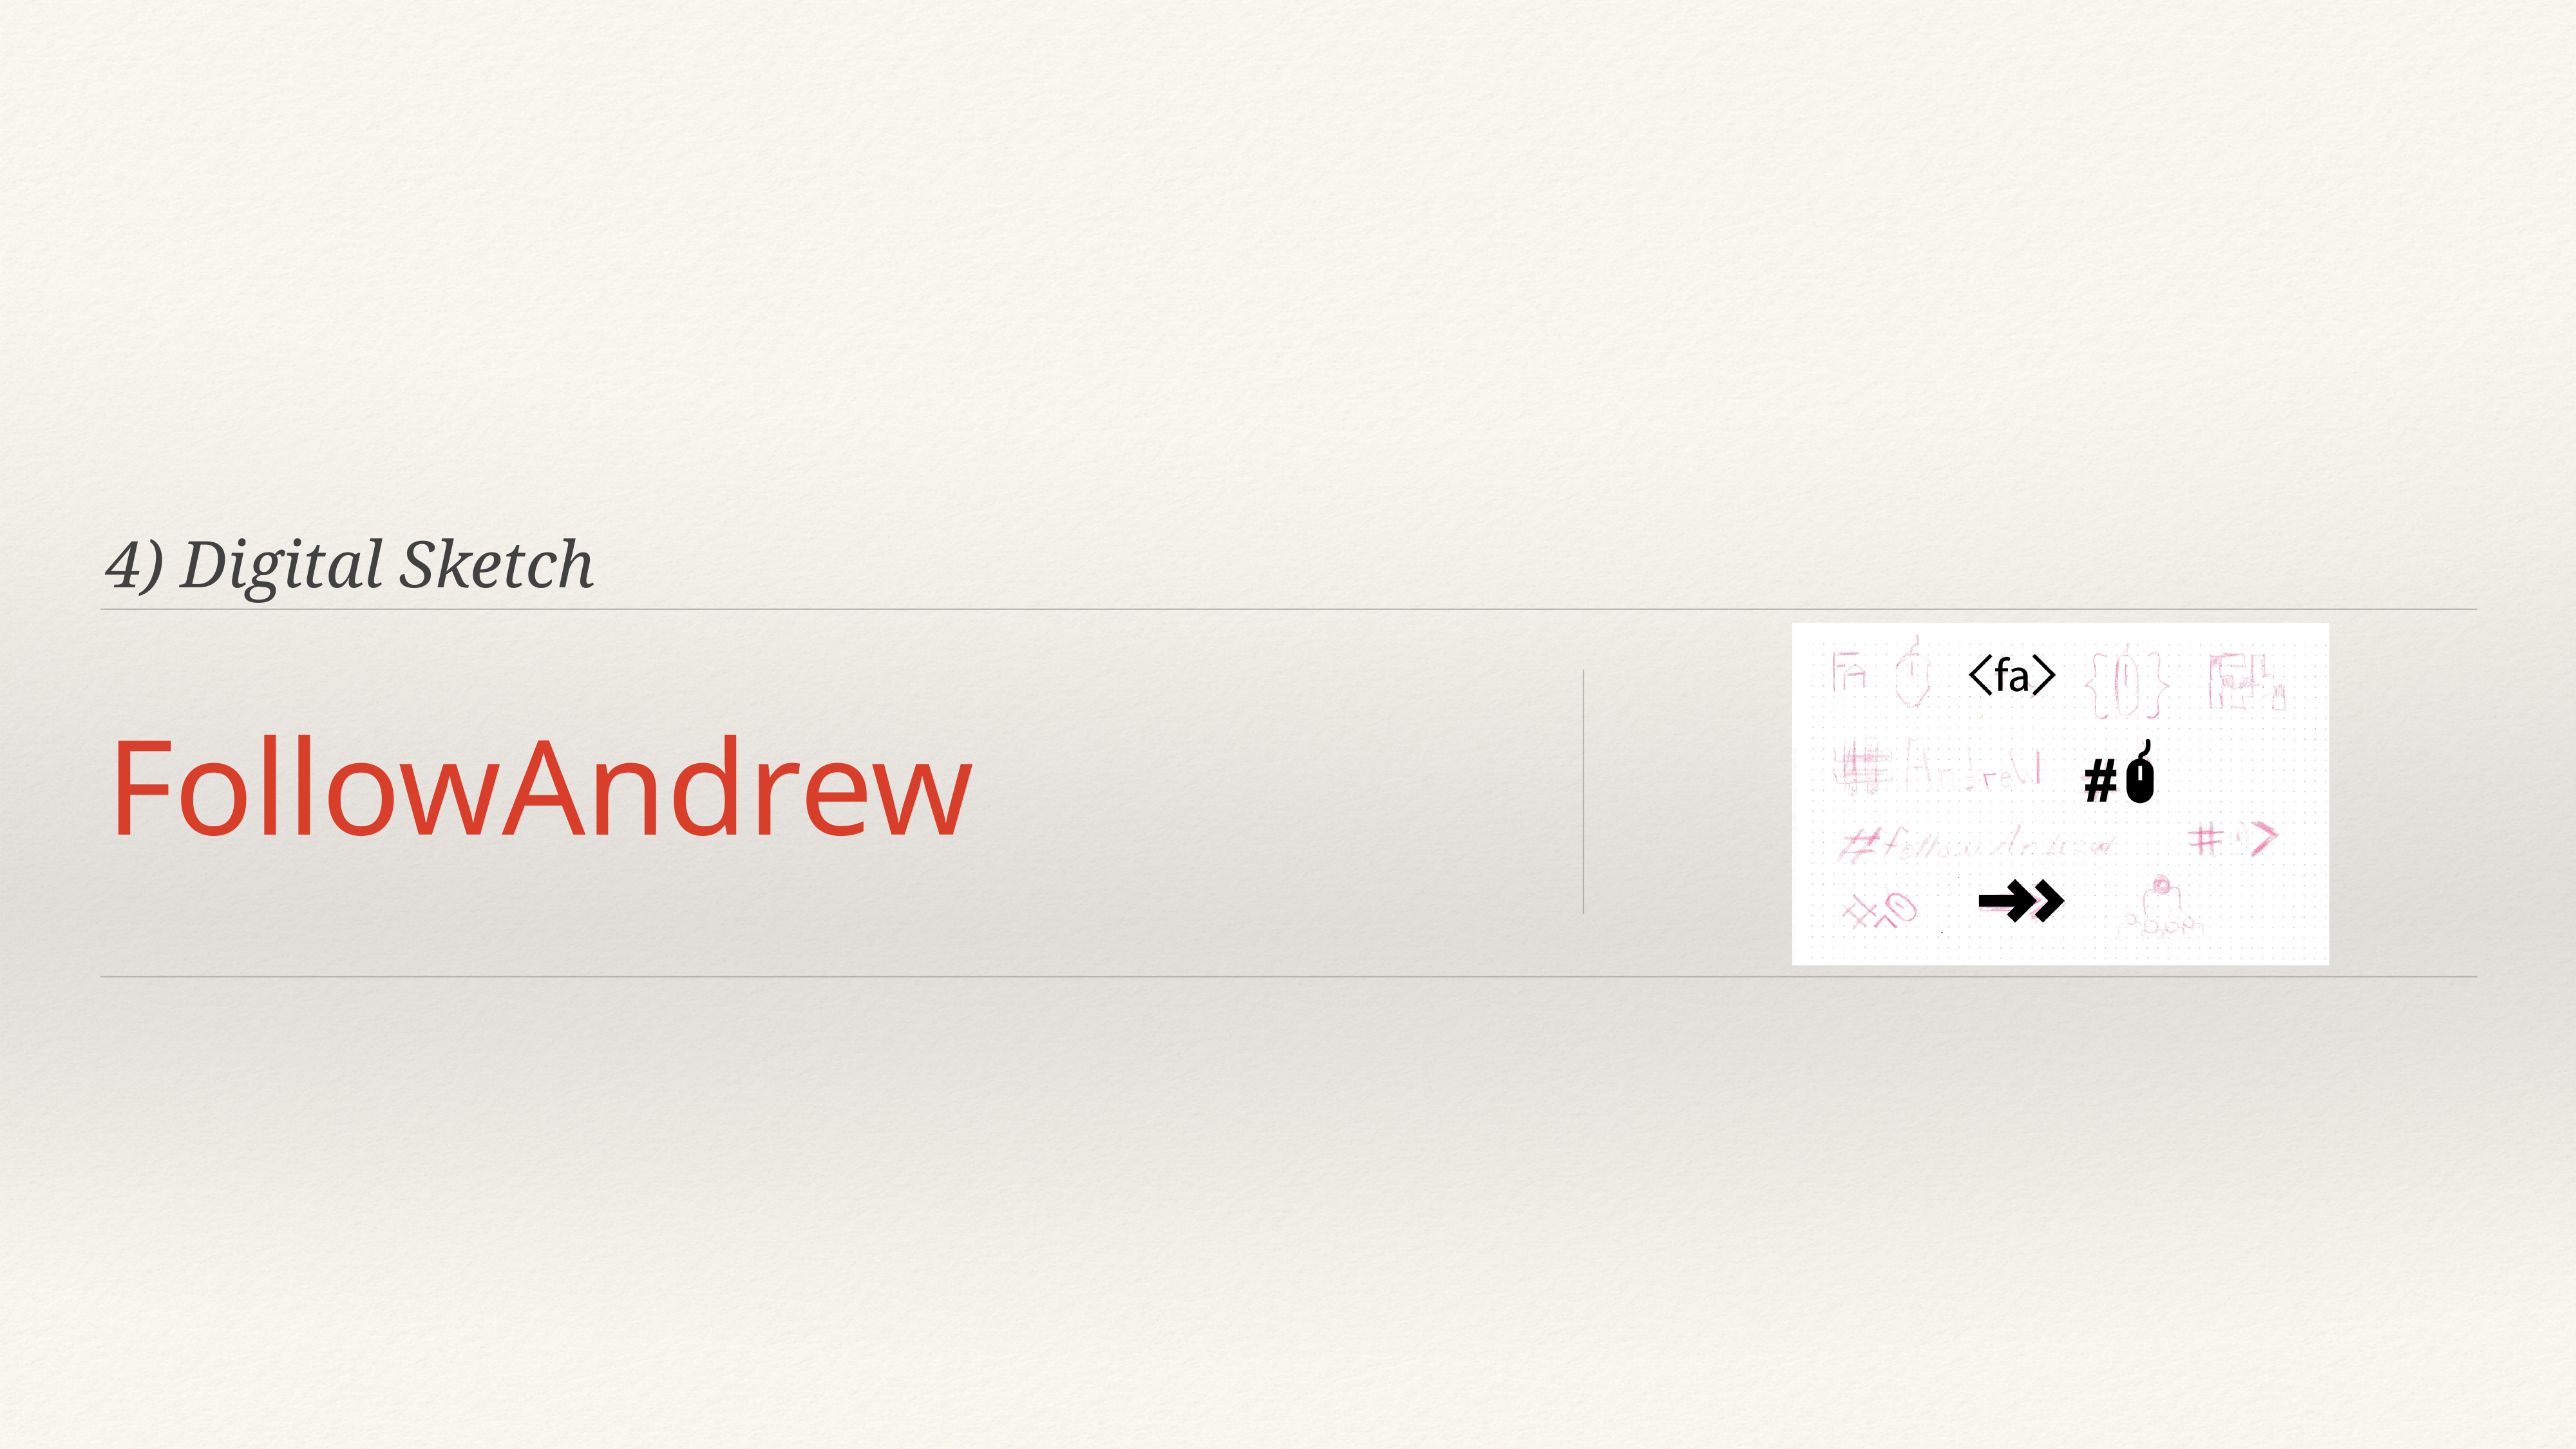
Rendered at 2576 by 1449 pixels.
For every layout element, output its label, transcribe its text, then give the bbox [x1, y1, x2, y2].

title FollowAndrew [100, 615, 1528, 969]
list 4) Digital Sketch [100, 511, 1528, 606]
picture [0, 0, 2576, 1449]
